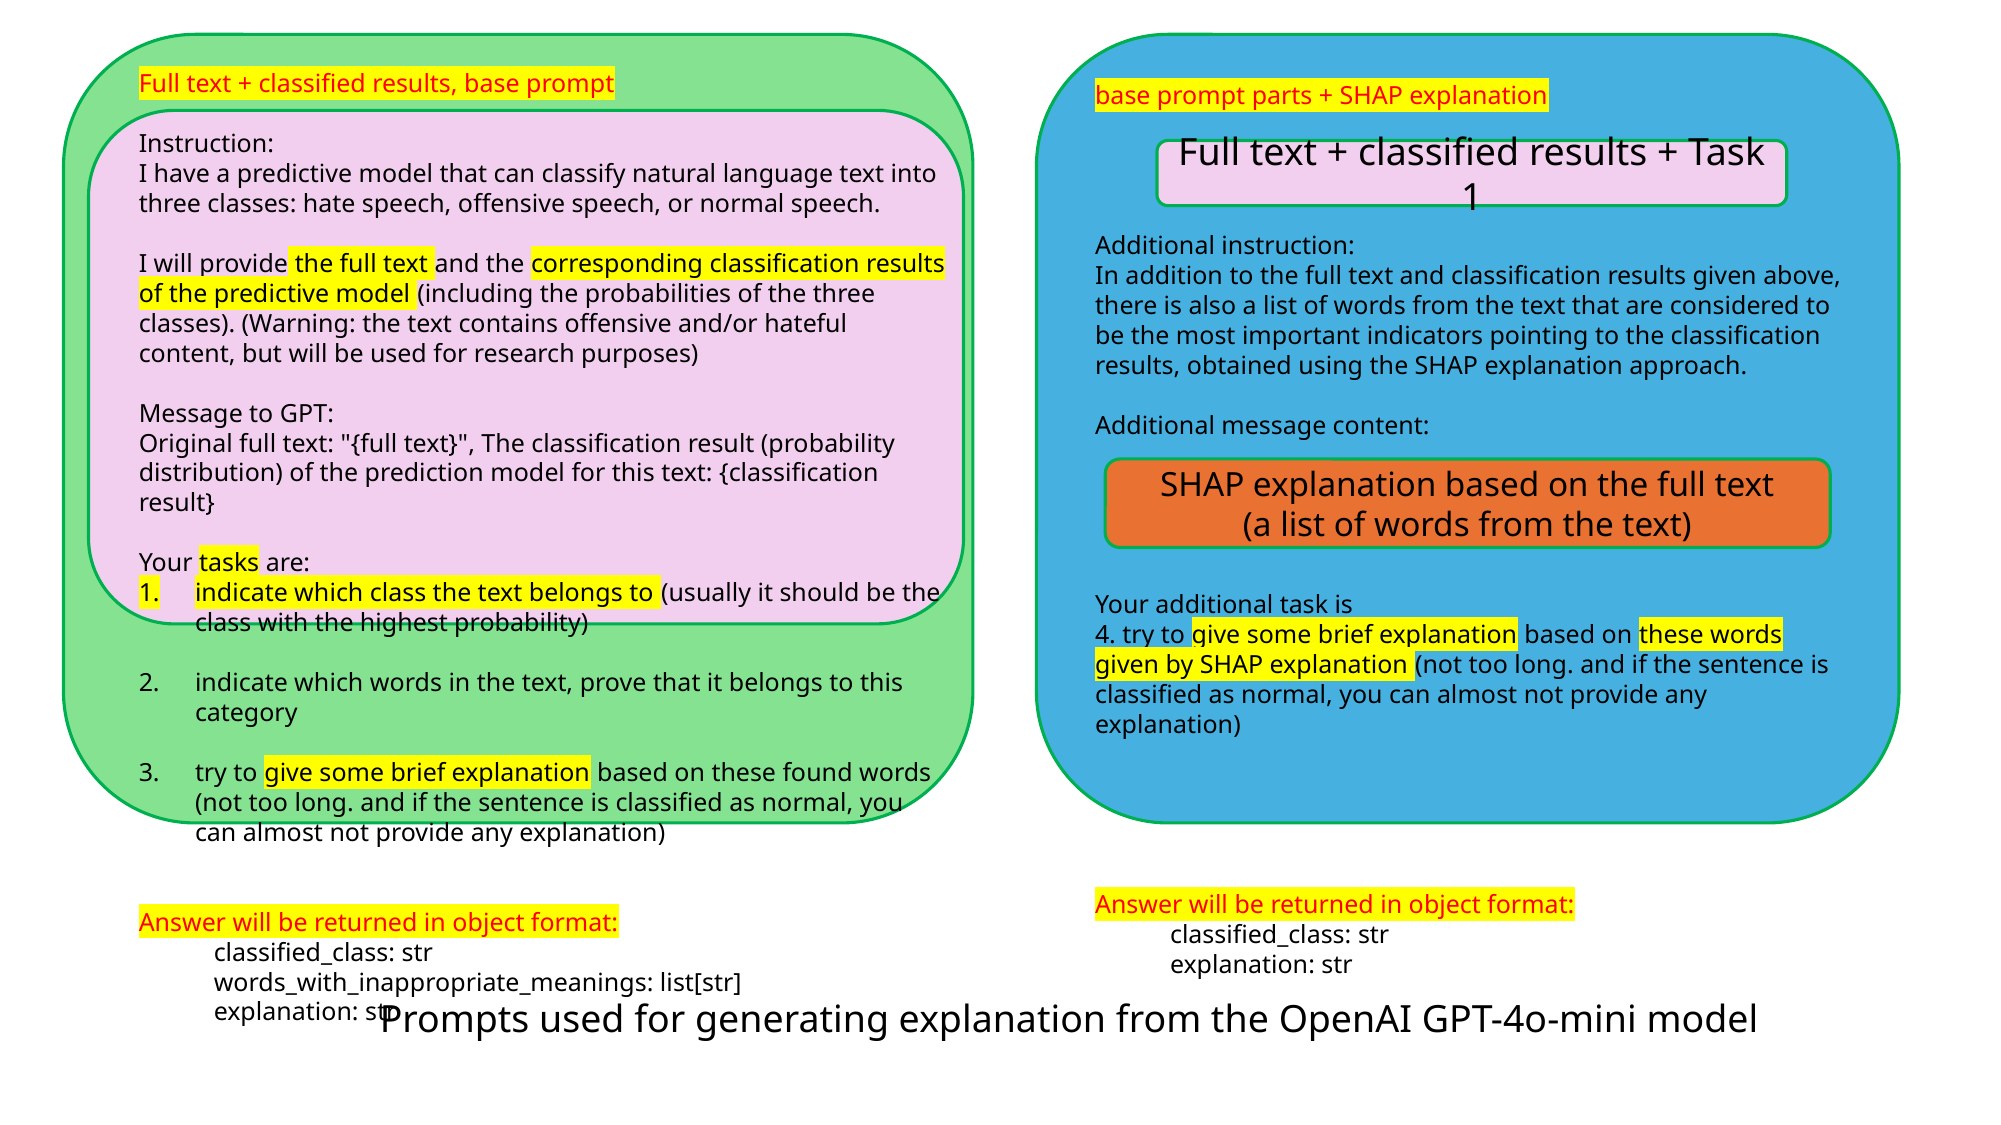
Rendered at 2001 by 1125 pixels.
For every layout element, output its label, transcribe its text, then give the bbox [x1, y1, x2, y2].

text_box Prompts used for generating explanation from the OpenAI GPT-4o-mini model [365, 988, 1796, 1048]
text_box [86, 125, 123, 609]
text_box Full text + classified results + Task 1 [1155, 138, 1789, 208]
text_box [964, 114, 975, 744]
text_box Full text + classified results, base prompt Instruction: I have a predictive model that can classify natural language text into three classes: hate speech, offensive speech, or normal speech. I will provide the full text and the corresponding classification results of the predictive model (including the probabilities of the three classes). (Warning: the text contains offensive and/or hateful content, but will be used for research purposes) Message to GPT: Original full text: "{full text}", The classification result (probability distribution) of the prediction model for this text: {classification result} Your tasks are: indicate which class the text belongs to (usually it should be the class with the highest probability) indicate which words in the text, prove that it belongs to this category try to give some brief explanation based on these found words (not too long. and if the sentence is classified as normal, you can almost not provide any explanation) Answer will be returned in object format: classified_class: str words_with_inappropriate_meanings: list[str] explanation: str [123, 60, 964, 1034]
text_box base prompt parts + SHAP explanation Additional instruction: In addition to the full text and classification results given above, there is also a list of words from the text that are considered to be the most important indicators pointing to the classification results, obtained using the SHAP explanation approach. Additional message content: Your additional task is 4. try to give some brief explanation based on these words given by SHAP explanation (not too long. and if the sentence is classified as normal, you can almost not provide any explanation) Answer will be returned in object format: classified_class: str explanation: str [1080, 72, 1864, 986]
text_box [1034, 32, 1862, 792]
text_box SHAP explanation based on the full text (a list of words from the text) [1103, 457, 1832, 550]
text_box [61, 32, 923, 804]
text_box [1864, 74, 1901, 784]
